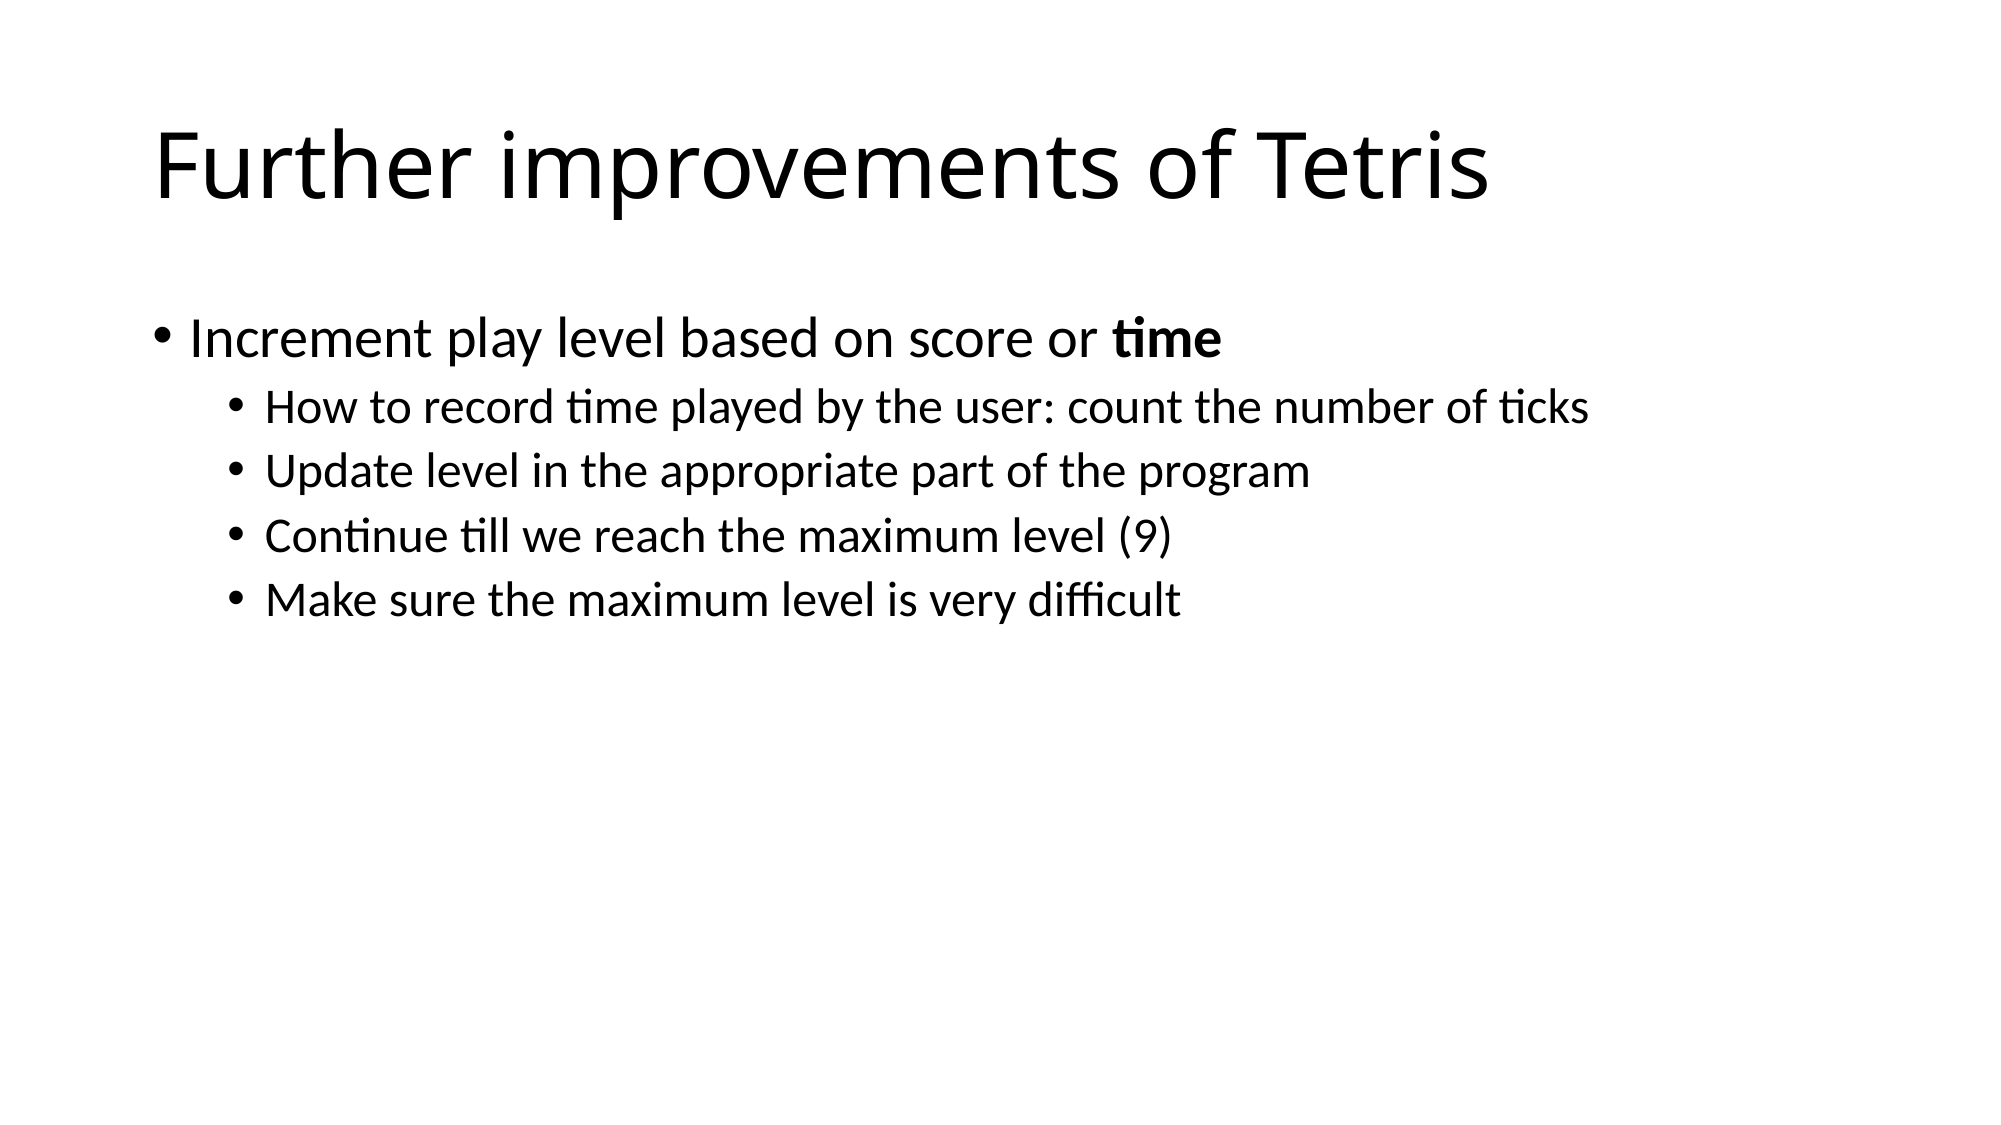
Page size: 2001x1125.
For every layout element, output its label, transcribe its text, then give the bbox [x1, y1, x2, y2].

title Further improvements of Tetris [137, 59, 1863, 278]
list Increment play level based on score or time How to record time played by the user: count the number of ticks Update level in the appropriate part of the program Continue till we reach the maximum level (9) Make sure the maximum level is very difficult [137, 299, 1863, 1014]
